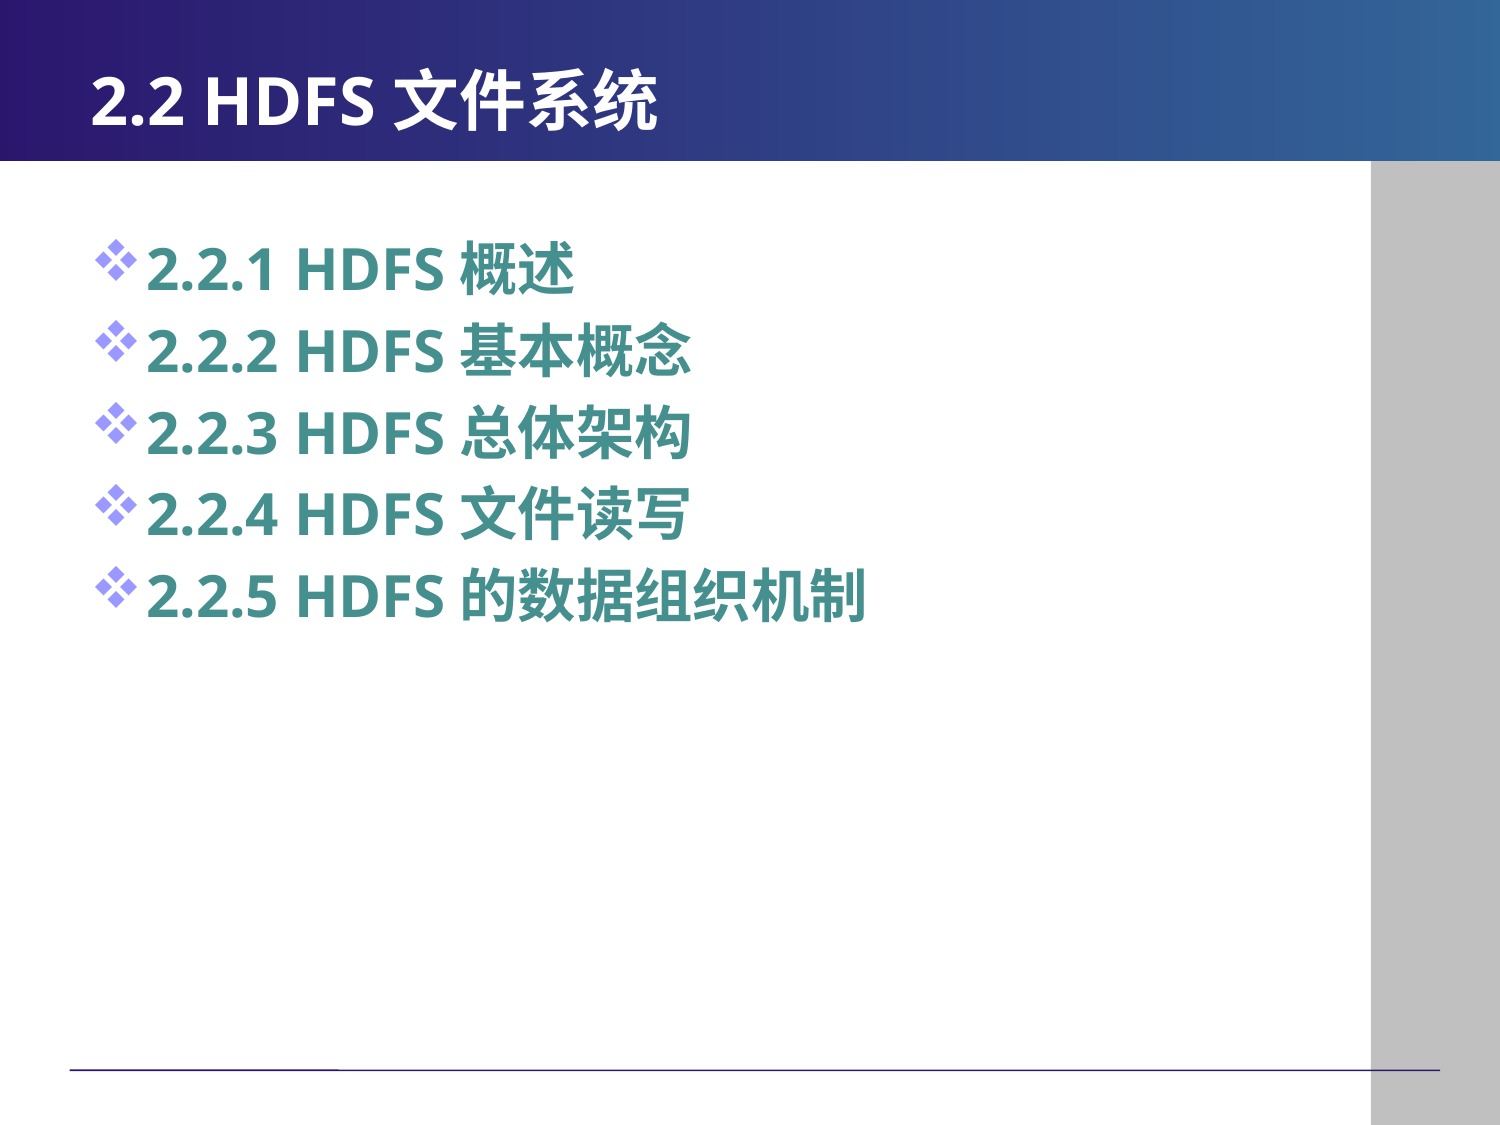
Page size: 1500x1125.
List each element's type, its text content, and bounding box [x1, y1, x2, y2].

list 2.2.1 HDFS概述 2.2.2 HDFS基本概念 2.2.3 HDFS总体架构 2.2.4 HDFS文件读写 2.2.5 HDFS的数据组织机制 [75, 224, 1371, 1038]
title 2.2 HDFS文件系统 [75, 52, 1371, 145]
